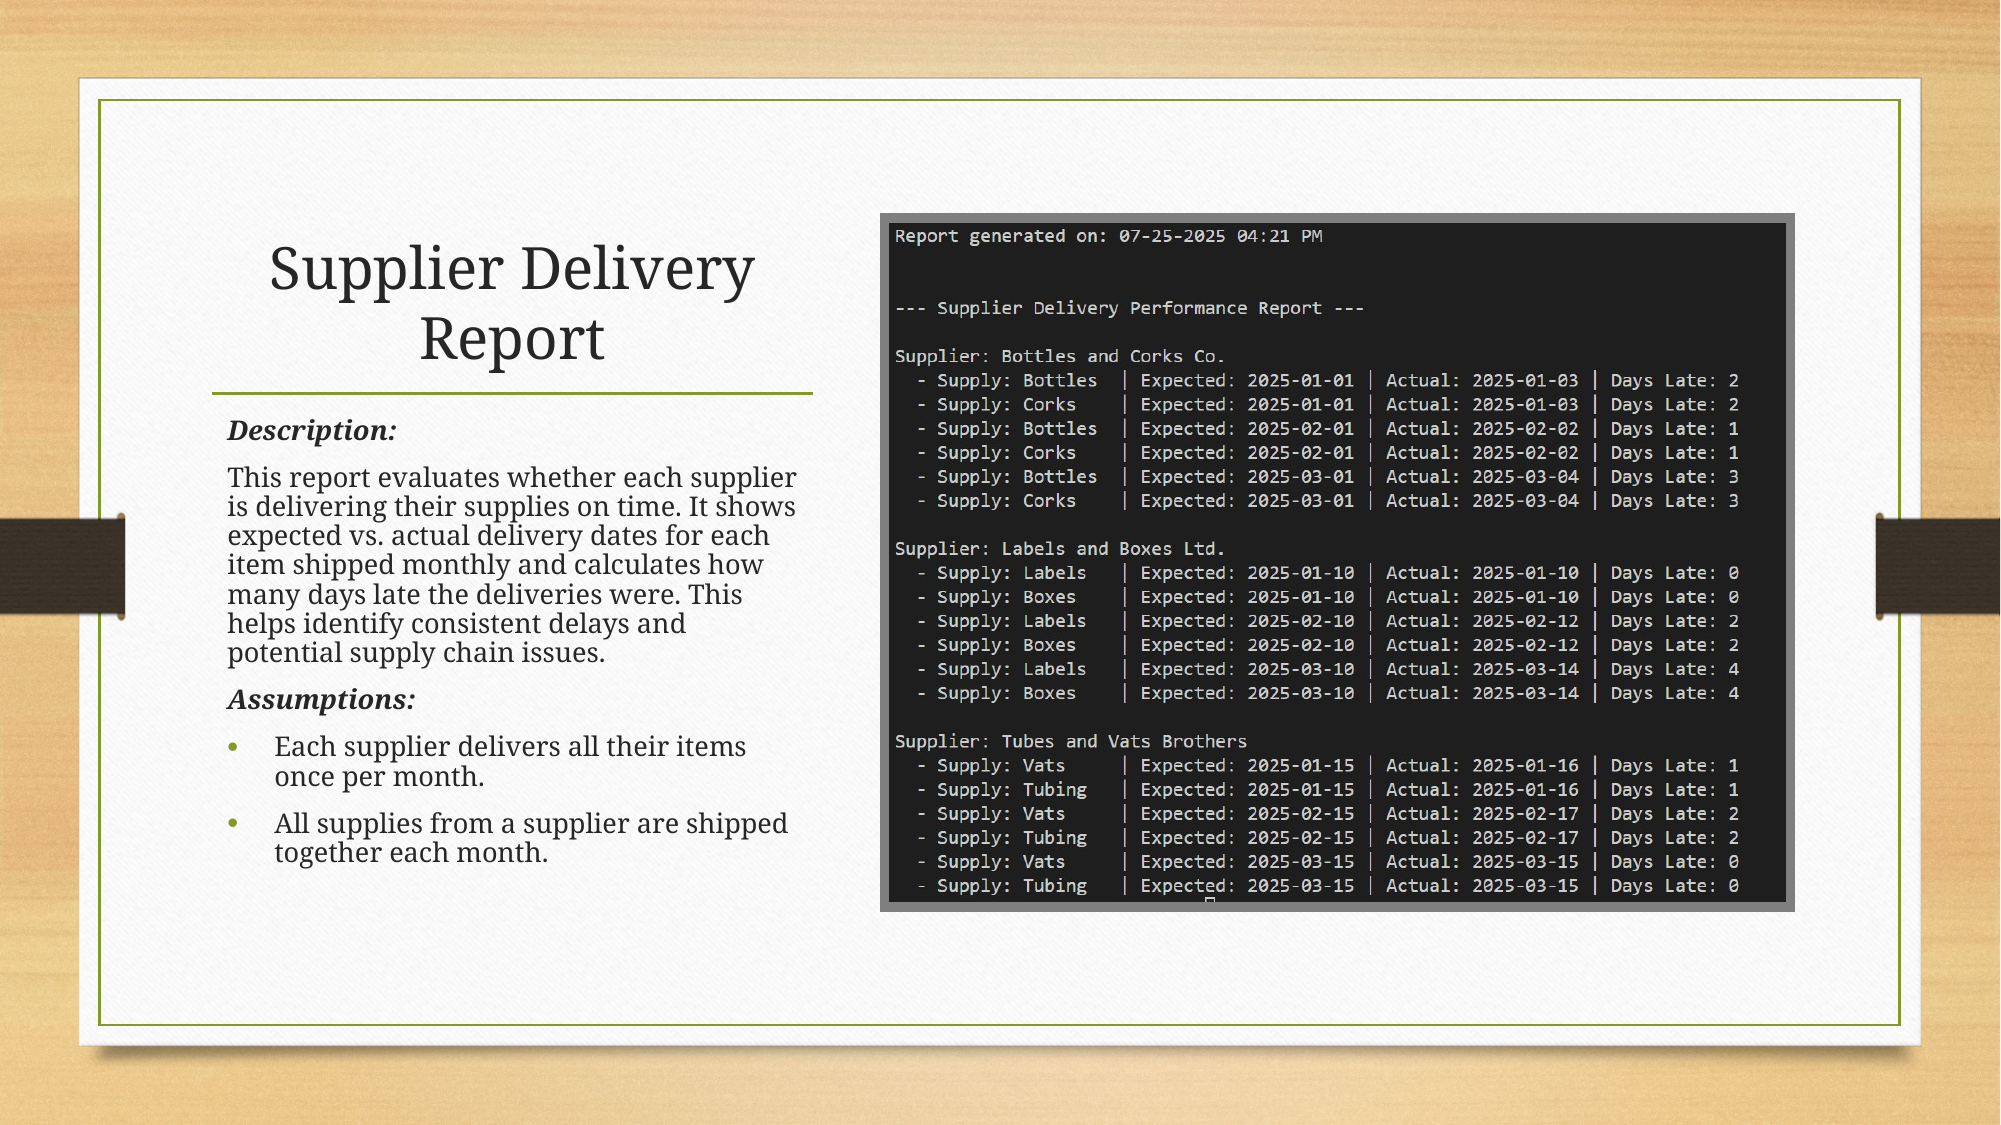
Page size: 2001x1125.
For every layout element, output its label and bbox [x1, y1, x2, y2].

text_box [0, 0, 2000, 1125]
list [888, 222, 1787, 903]
